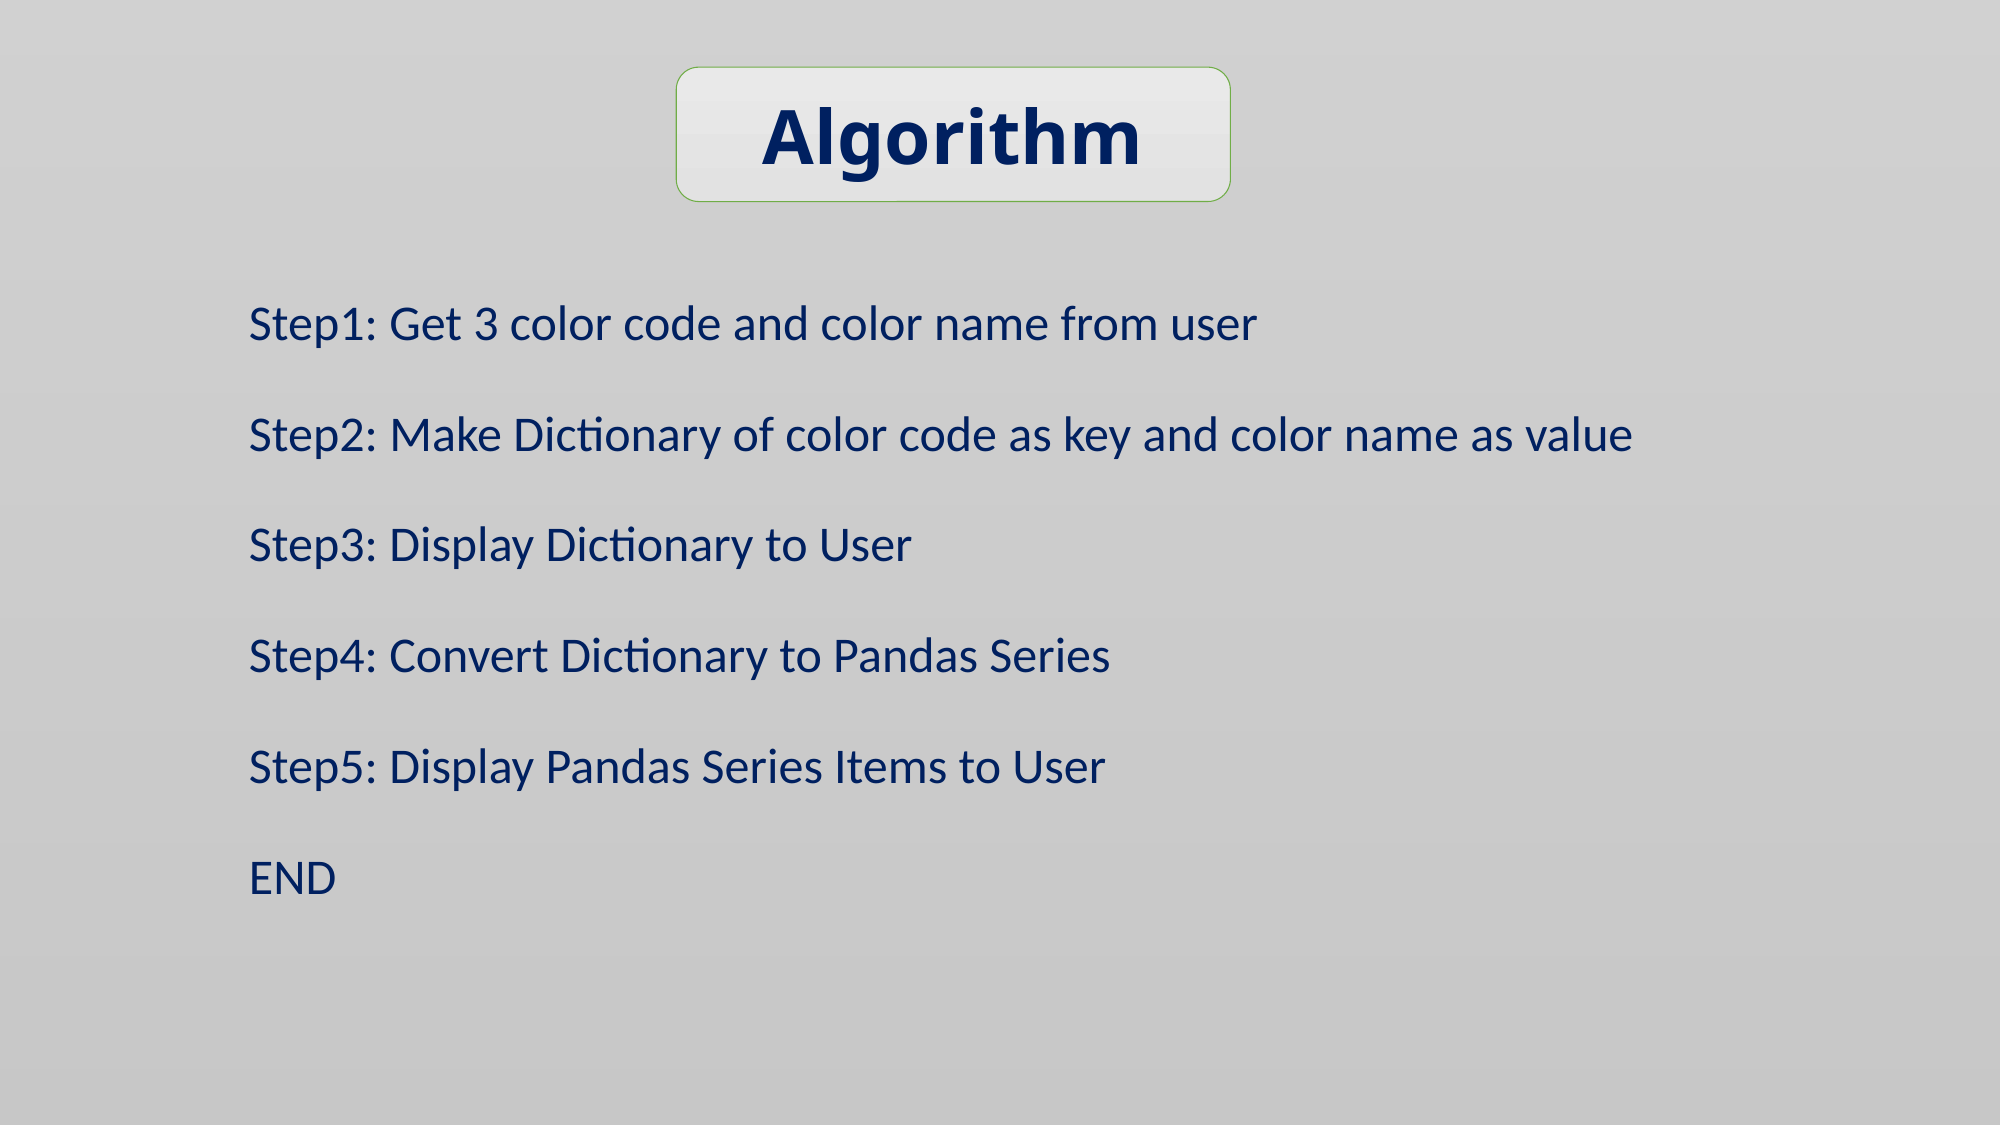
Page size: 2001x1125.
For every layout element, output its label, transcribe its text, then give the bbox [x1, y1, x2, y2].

subtitle Step1: Get 3 color code and color name from user Step2: Make Dictionary of color code as key and color name as value Step3: Display Dictionary to User Step4: Convert Dictionary to Pandas Series Step5: Display Pandas Series Items to User END [233, 252, 1734, 1068]
text_box Algorithm [675, 66, 1231, 203]
